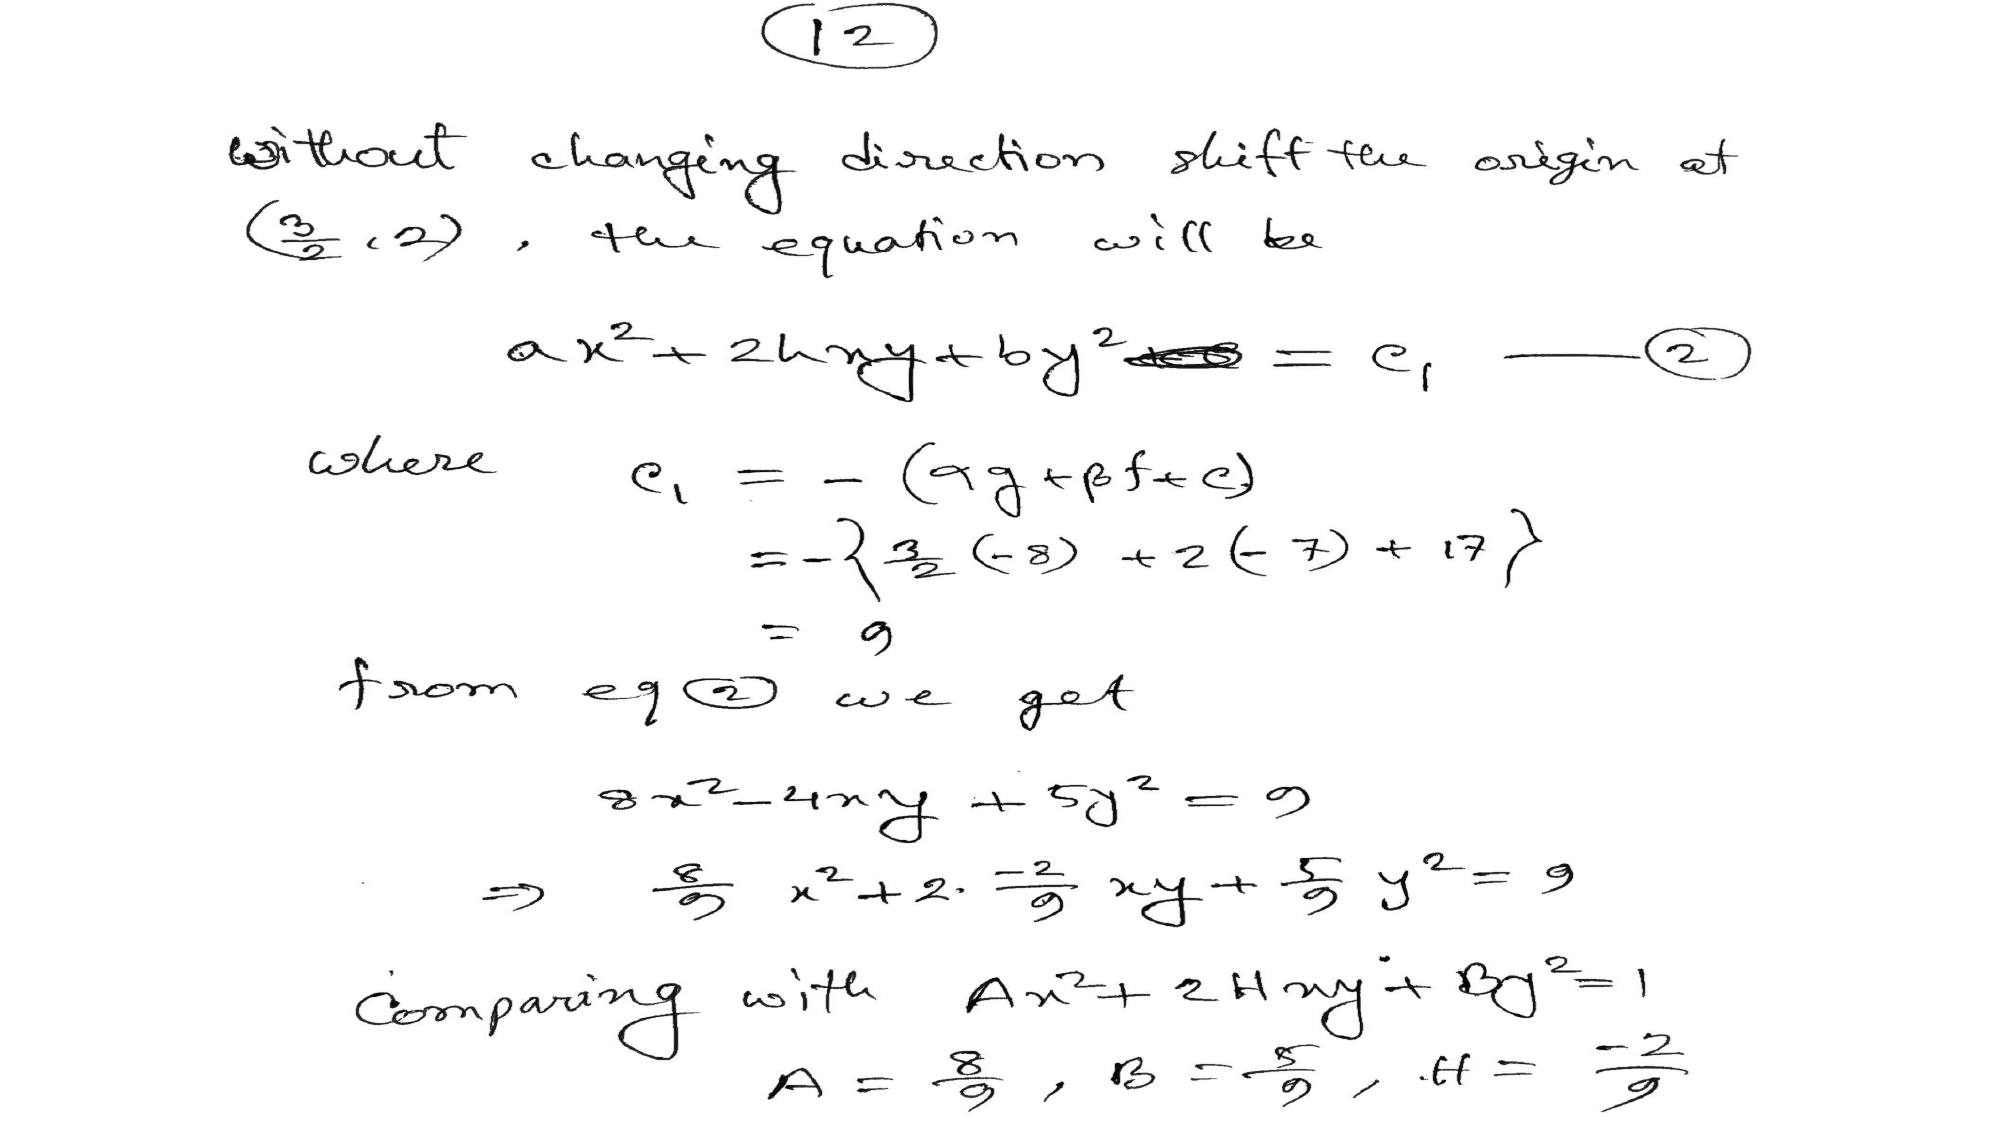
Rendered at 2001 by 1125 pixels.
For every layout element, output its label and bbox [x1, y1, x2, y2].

list [137, 0, 1863, 1125]
